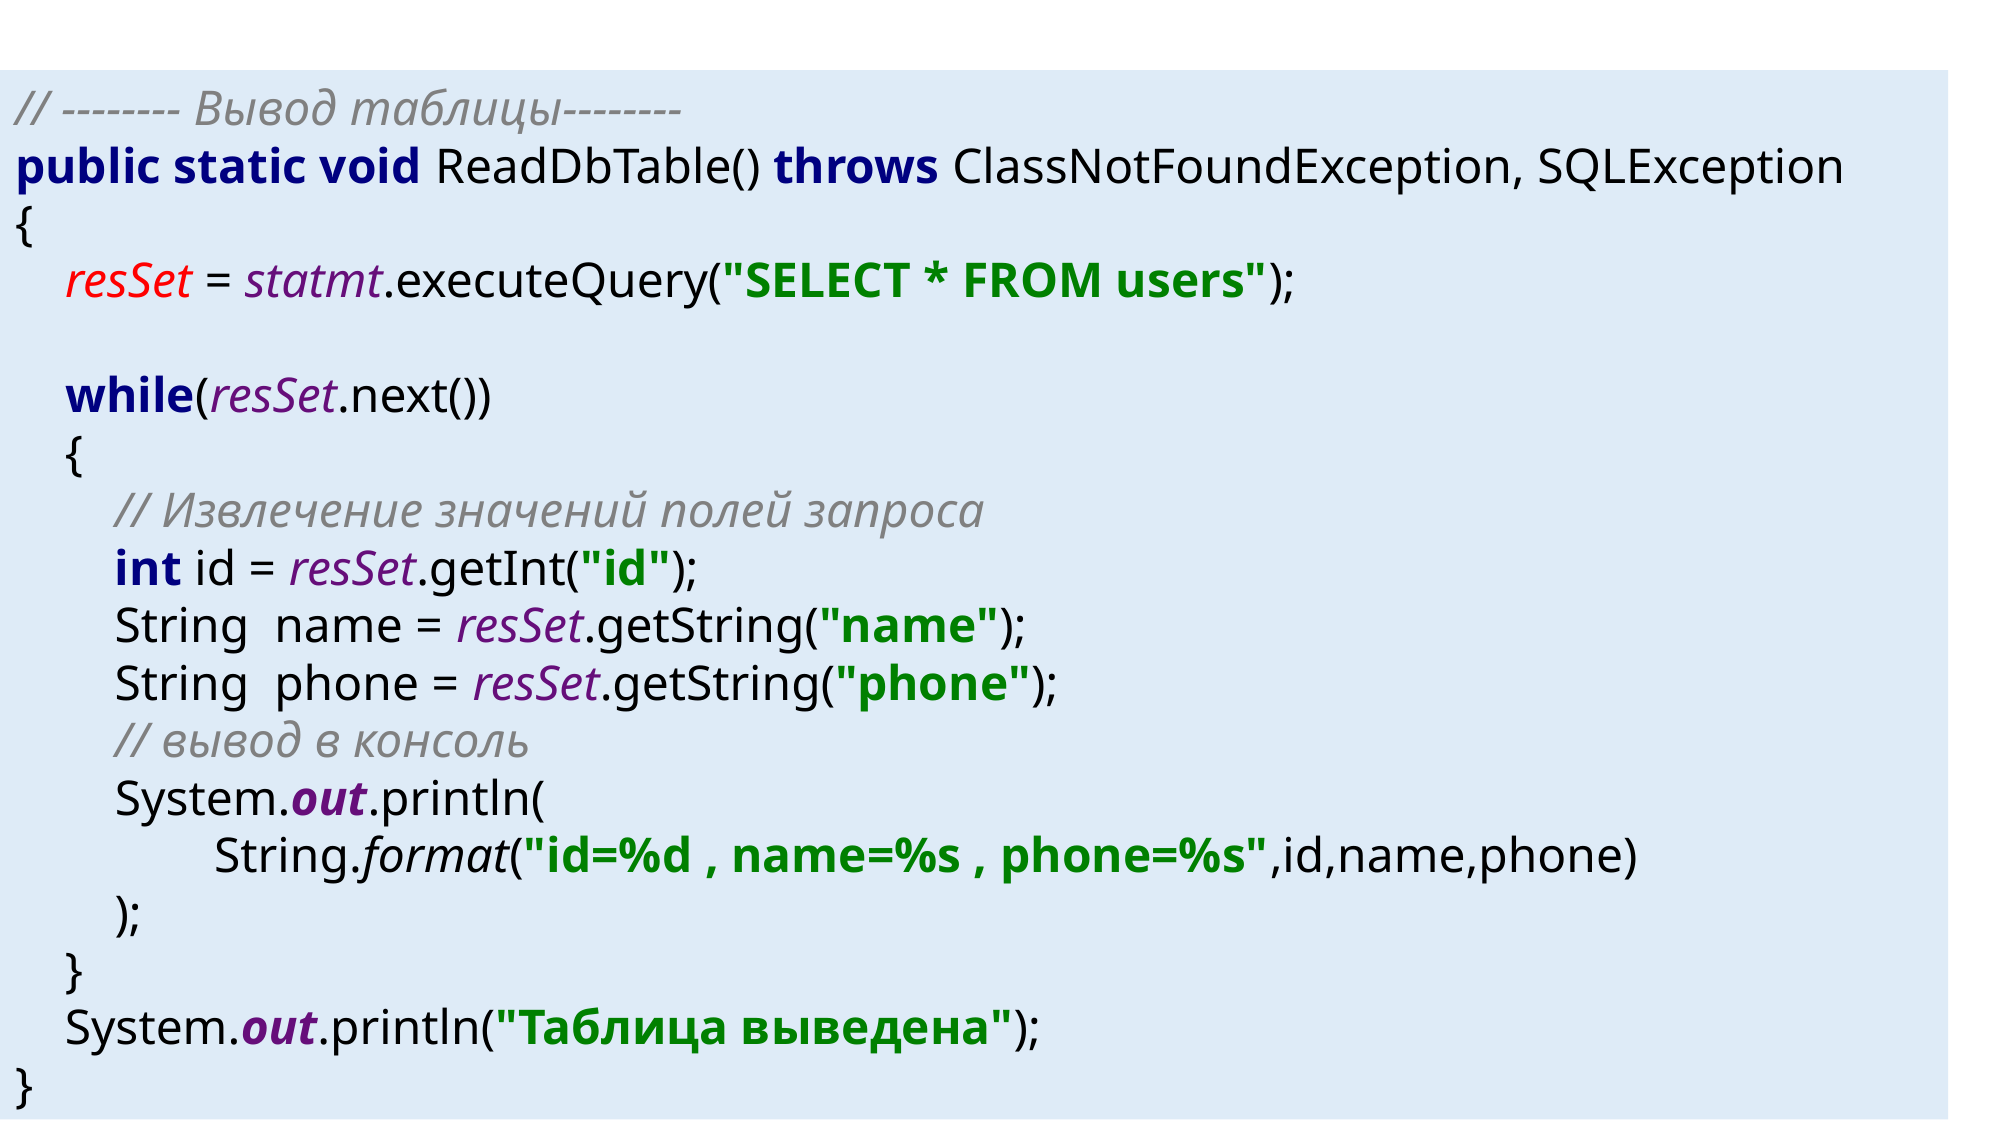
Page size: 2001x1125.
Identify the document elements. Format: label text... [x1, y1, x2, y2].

text_box // -------- Вывод таблицы-------- public static void ReadDbTable() throws ClassNotFoundException, SQLException { resSet = statmt.executeQuery("SELECT * FROM users"); while(resSet.next()) { // Извлечение значений полей запроса int id = resSet.getInt("id"); String name = resSet.getString("name"); String phone = resSet.getString("phone"); // вывод в консоль System.out.println( String.format("id=%d , name=%s , phone=%s",id,name,phone) ); } System.out.println("Таблица выведена"); } [0, 70, 1949, 1120]
